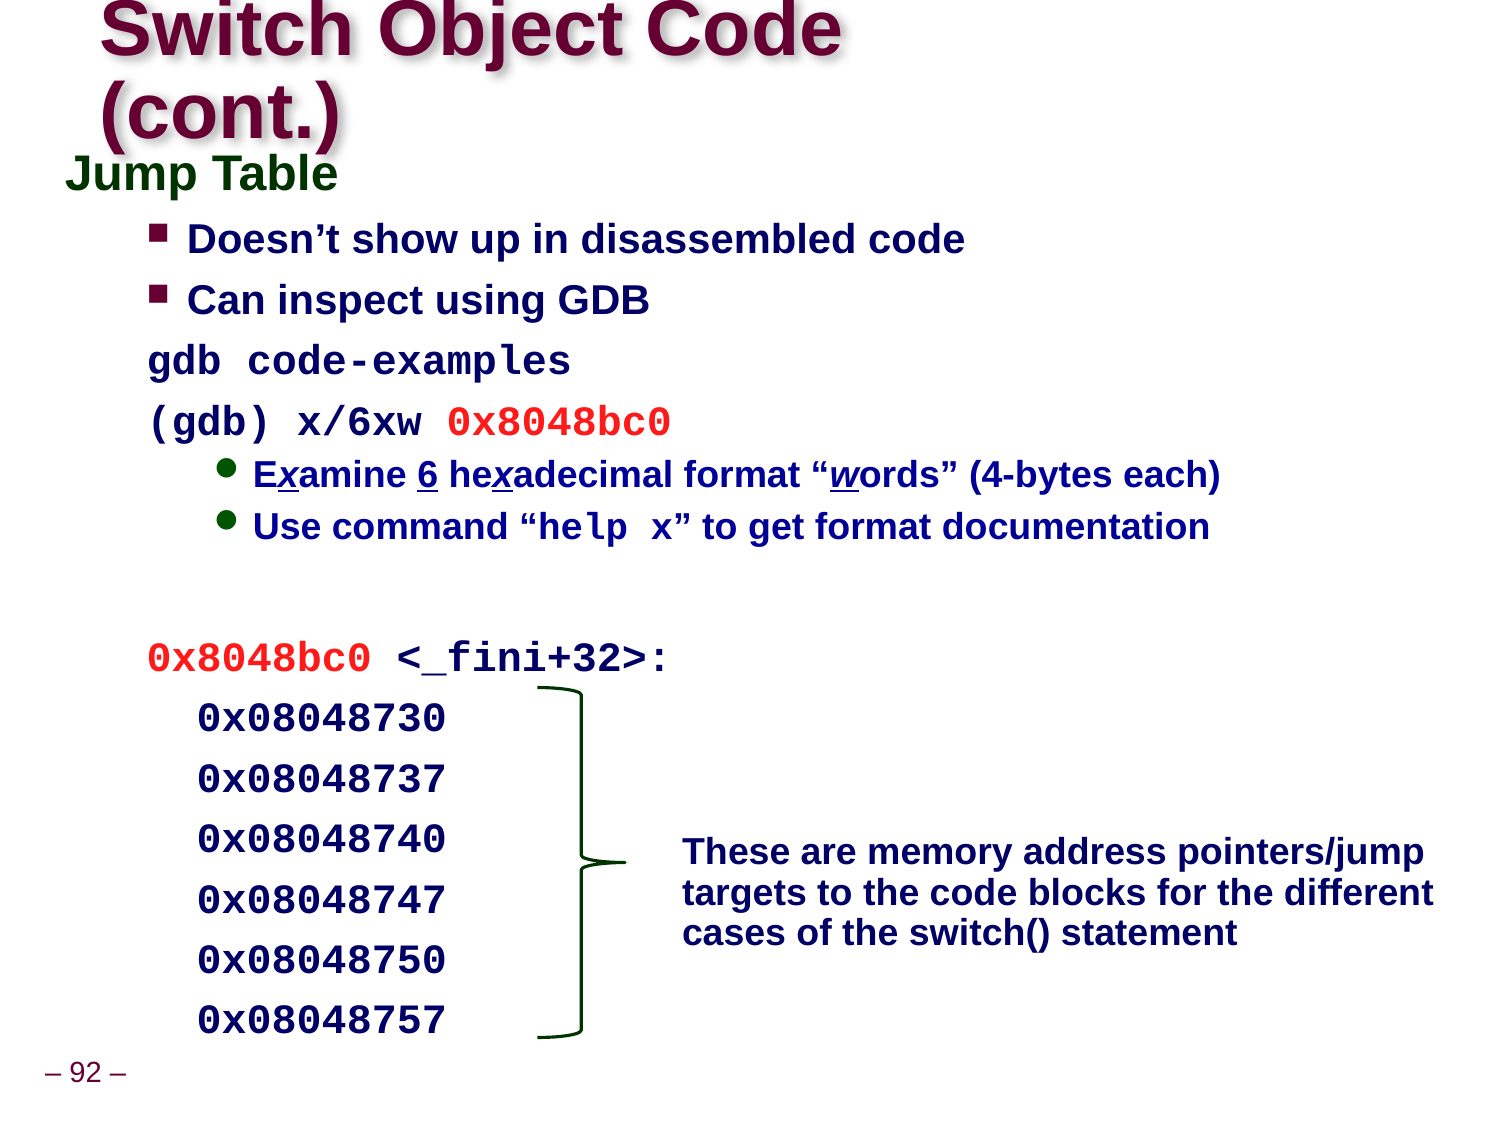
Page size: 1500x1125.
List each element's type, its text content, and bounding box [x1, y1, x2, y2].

title Switch Object Code (cont.) [99, 24, 1107, 120]
list Jump Table Doesn’t show up in disassembled code Can inspect using GDB gdb code-examples (gdb) x/6xw 0x8048bc0 Examine 6 hexadecimal format “words” (4-bytes each) Use command “help x” to get format documentation 0x8048bc0 <_fini+32>: 0x08048730 0x08048737 0x08048740 0x08048747 0x08048750 0x08048757 [49, 137, 1413, 1038]
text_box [537, 687, 1455, 1038]
